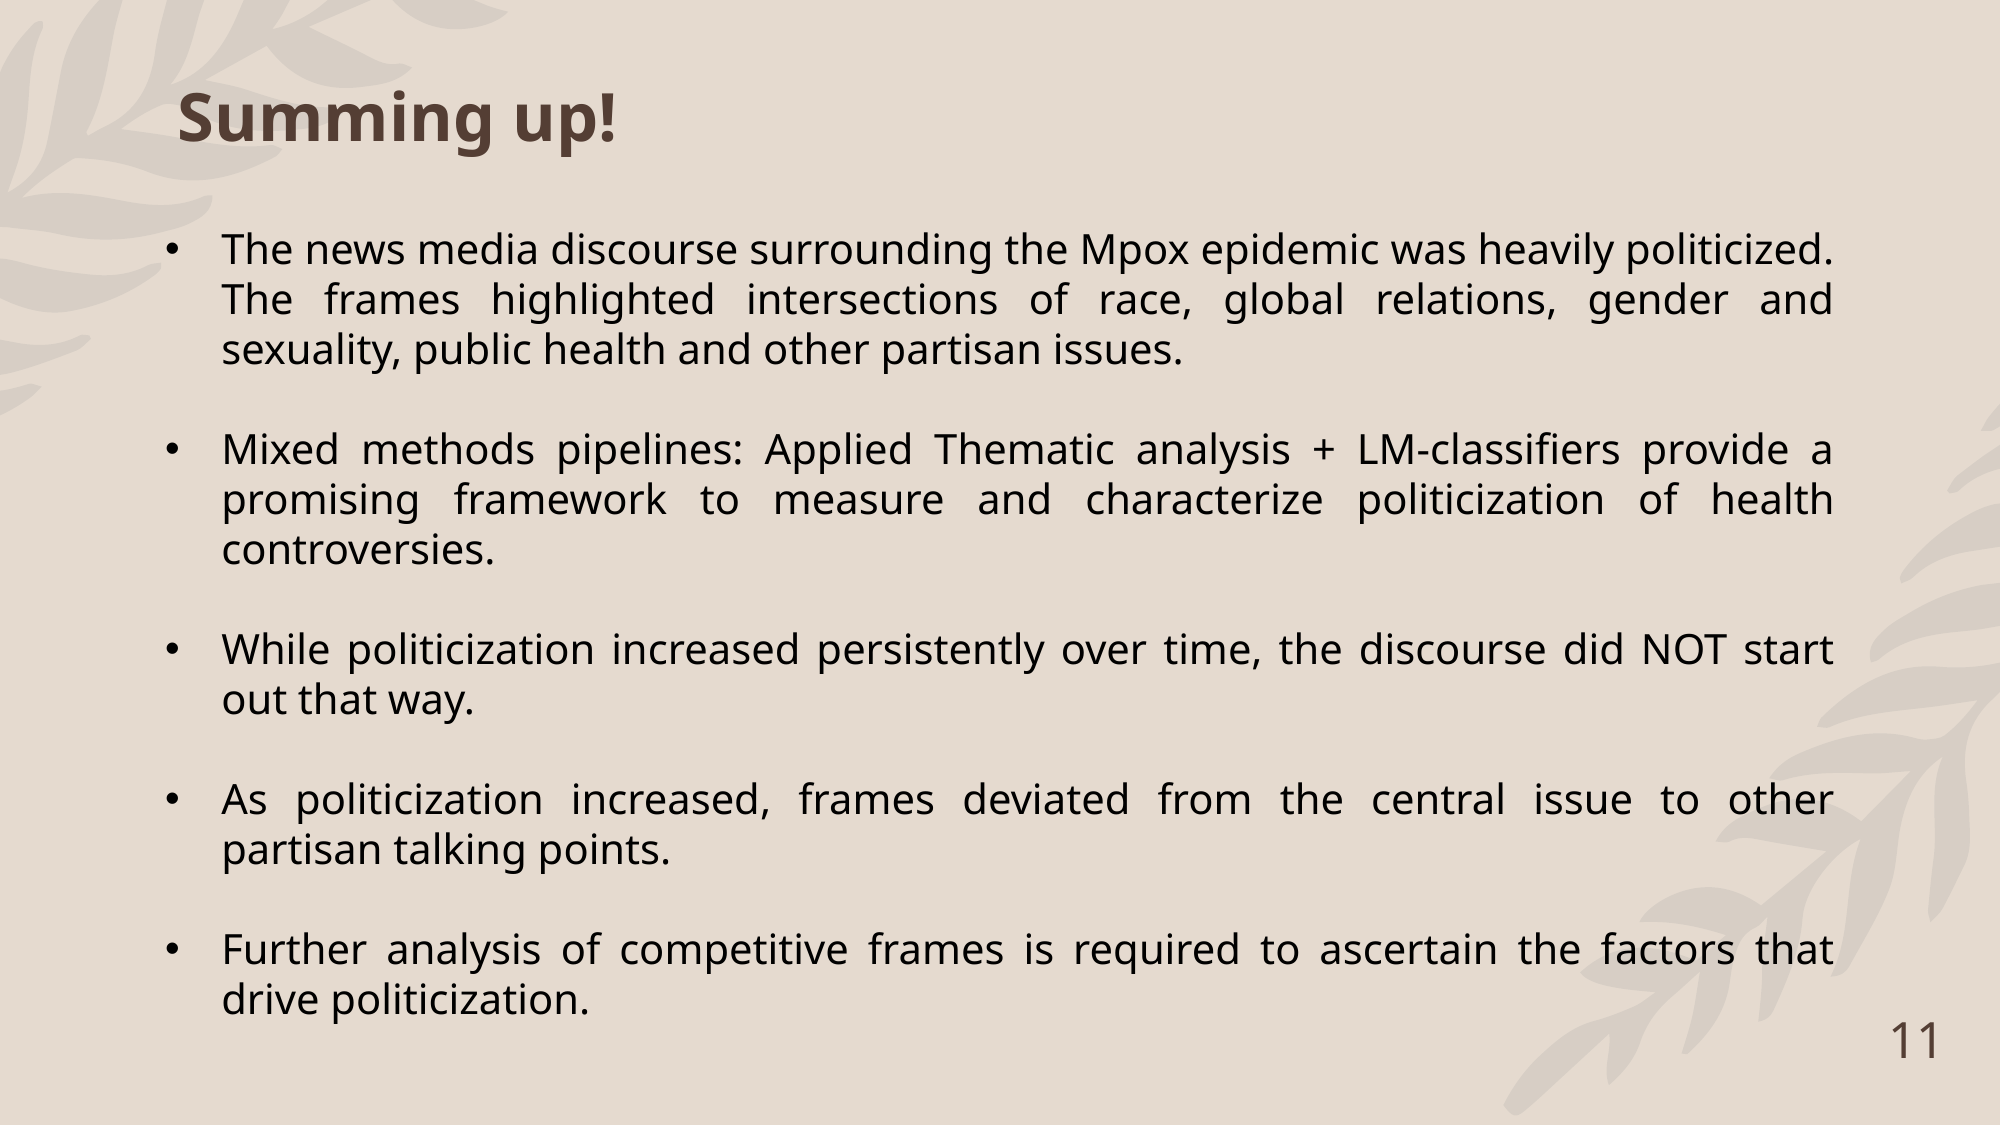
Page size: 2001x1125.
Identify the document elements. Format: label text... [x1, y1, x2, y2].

slide_number 11 [1862, 964, 1971, 1112]
title Summing up! [162, 13, 1863, 164]
text_box The news media discourse surrounding the Mpox epidemic was heavily politicized. The frames highlighted intersections of race, global relations, gender and sexuality, public health and other partisan issues. Mixed methods pipelines: Applied Thematic analysis + LM-classifiers provide a promising framework to measure and characterize politicization of health controversies. While politicization increased persistently over time, the discourse did NOT start out that way. As politicization increased, frames deviated from the central issue to other partisan talking points. Further analysis of competitive frames is required to ascertain the factors that drive politicization. [150, 215, 1850, 1031]
